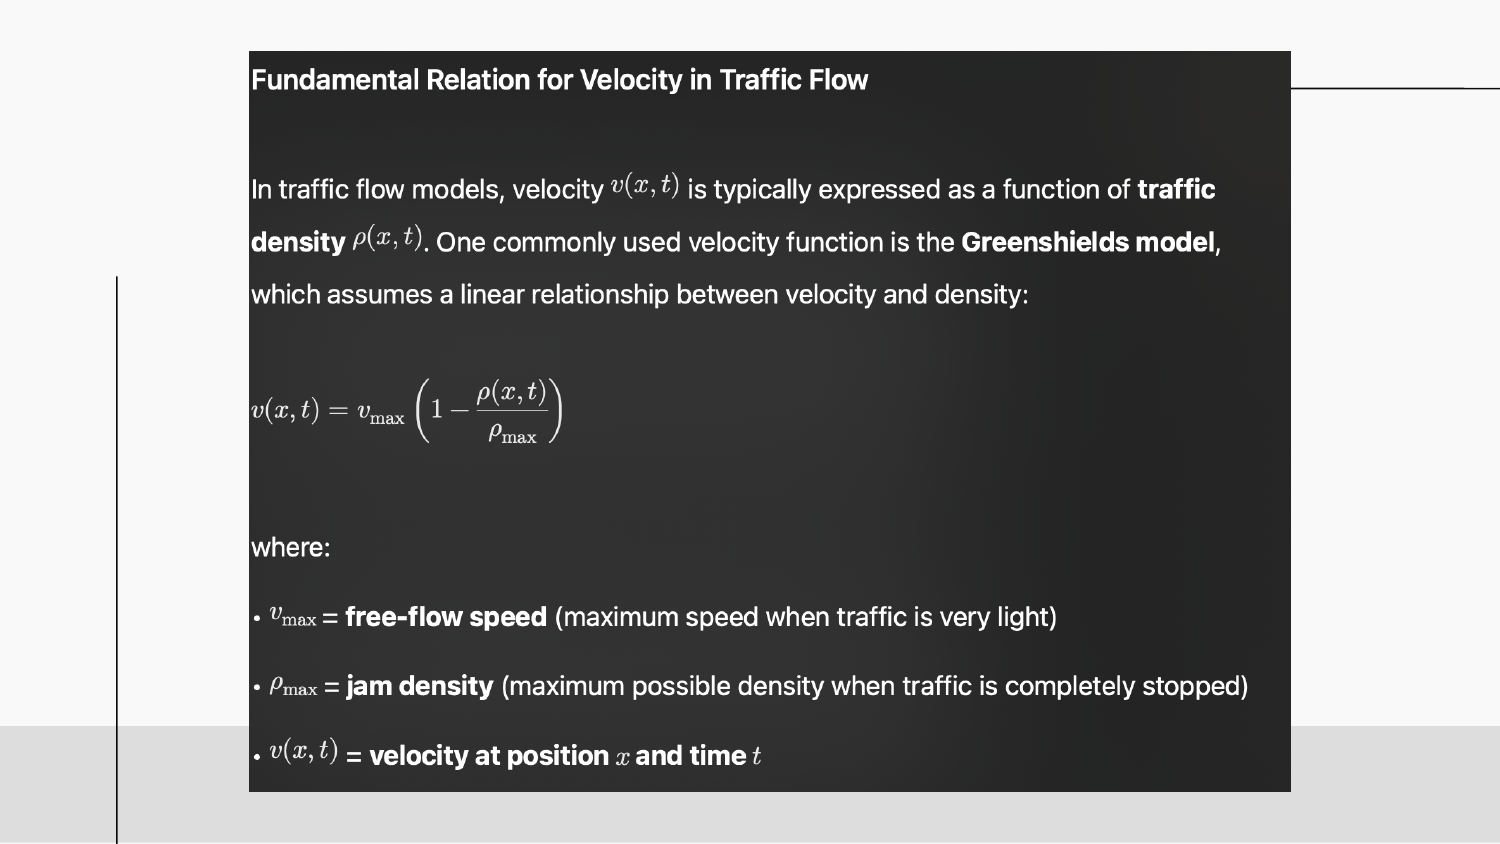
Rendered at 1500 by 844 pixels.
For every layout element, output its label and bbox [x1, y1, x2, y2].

picture [249, 51, 1291, 792]
